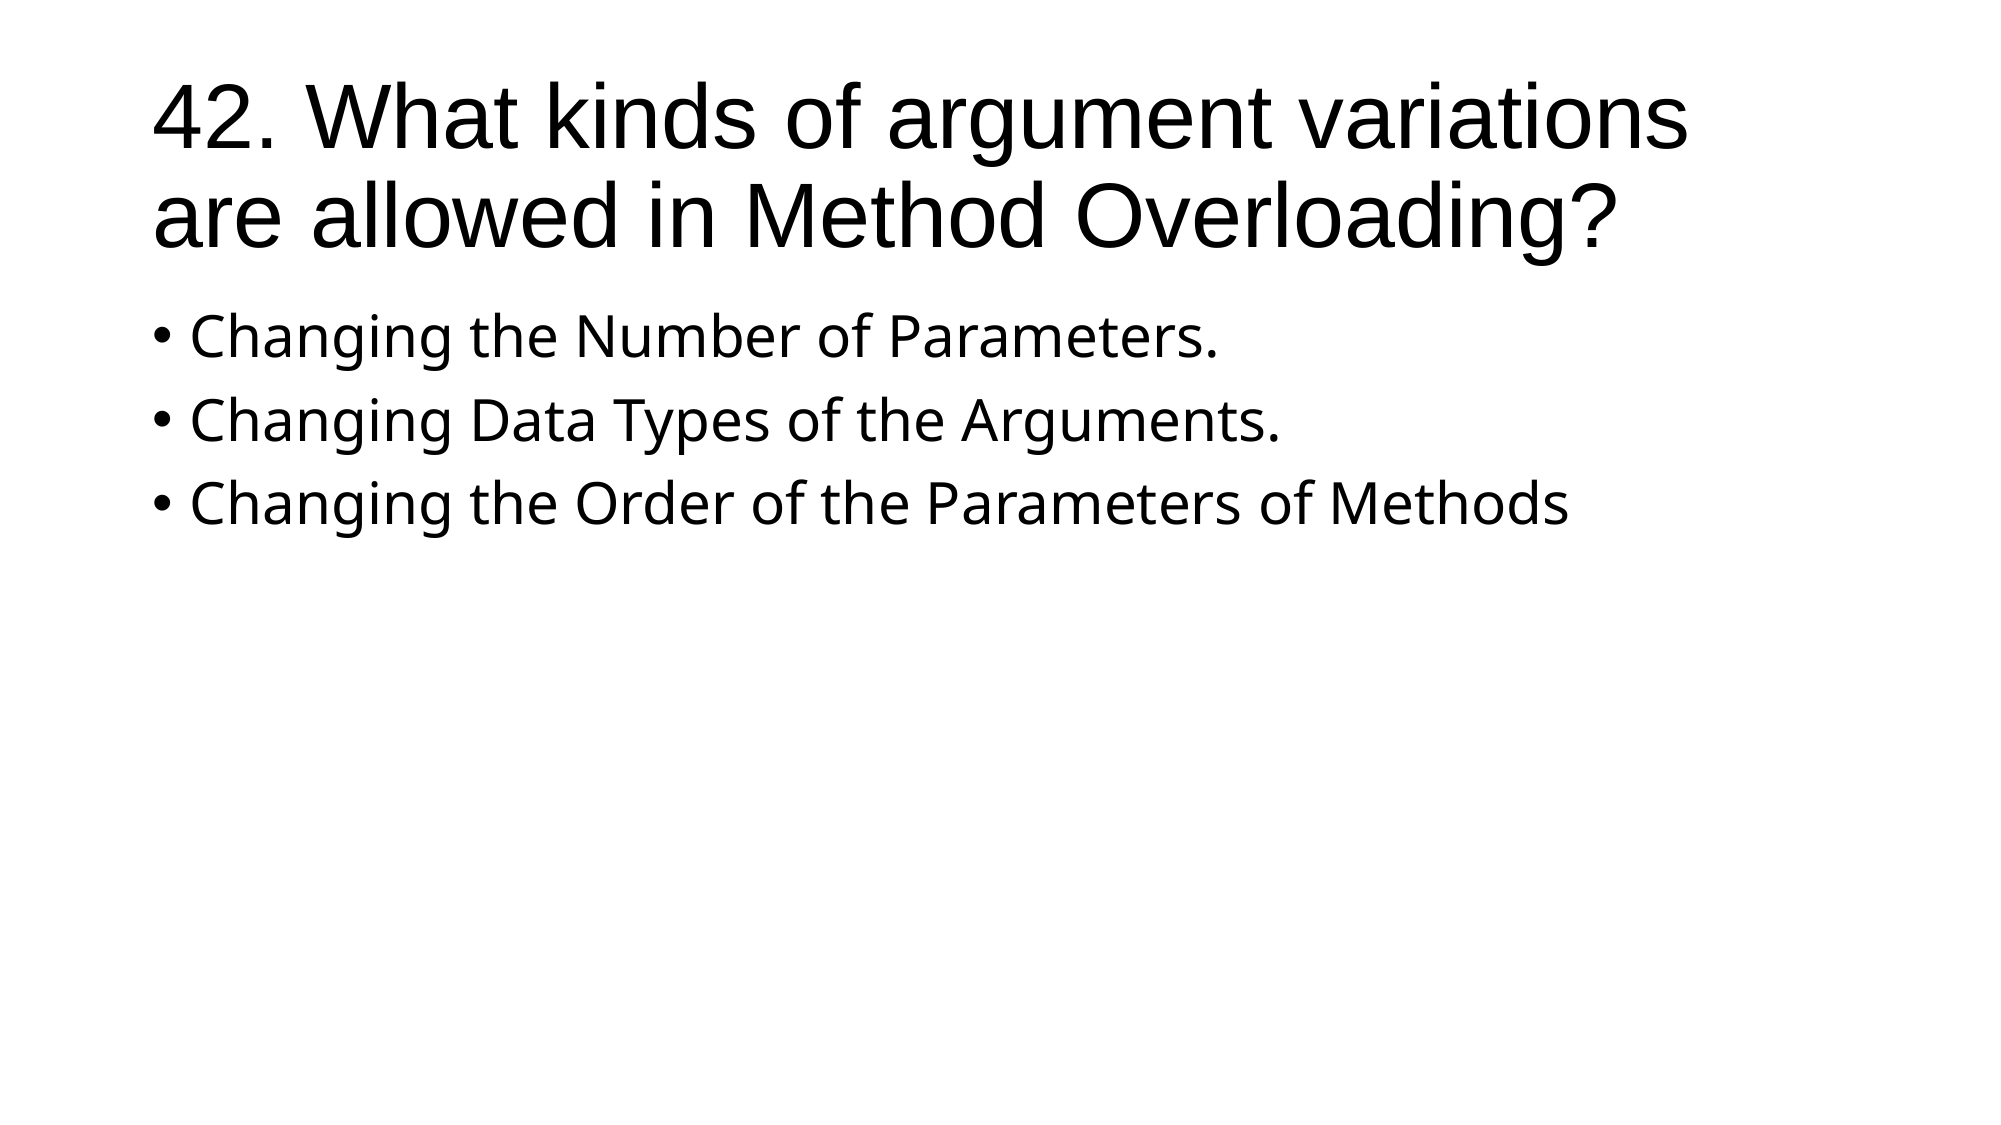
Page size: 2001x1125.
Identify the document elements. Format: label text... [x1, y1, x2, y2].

list Changing the Number of Parameters. Changing Data Types of the Arguments. Changing the Order of the Parameters of Methods [137, 299, 1863, 1014]
title 42. What kinds of argument variations are allowed in Method Overloading? [137, 59, 1863, 278]
